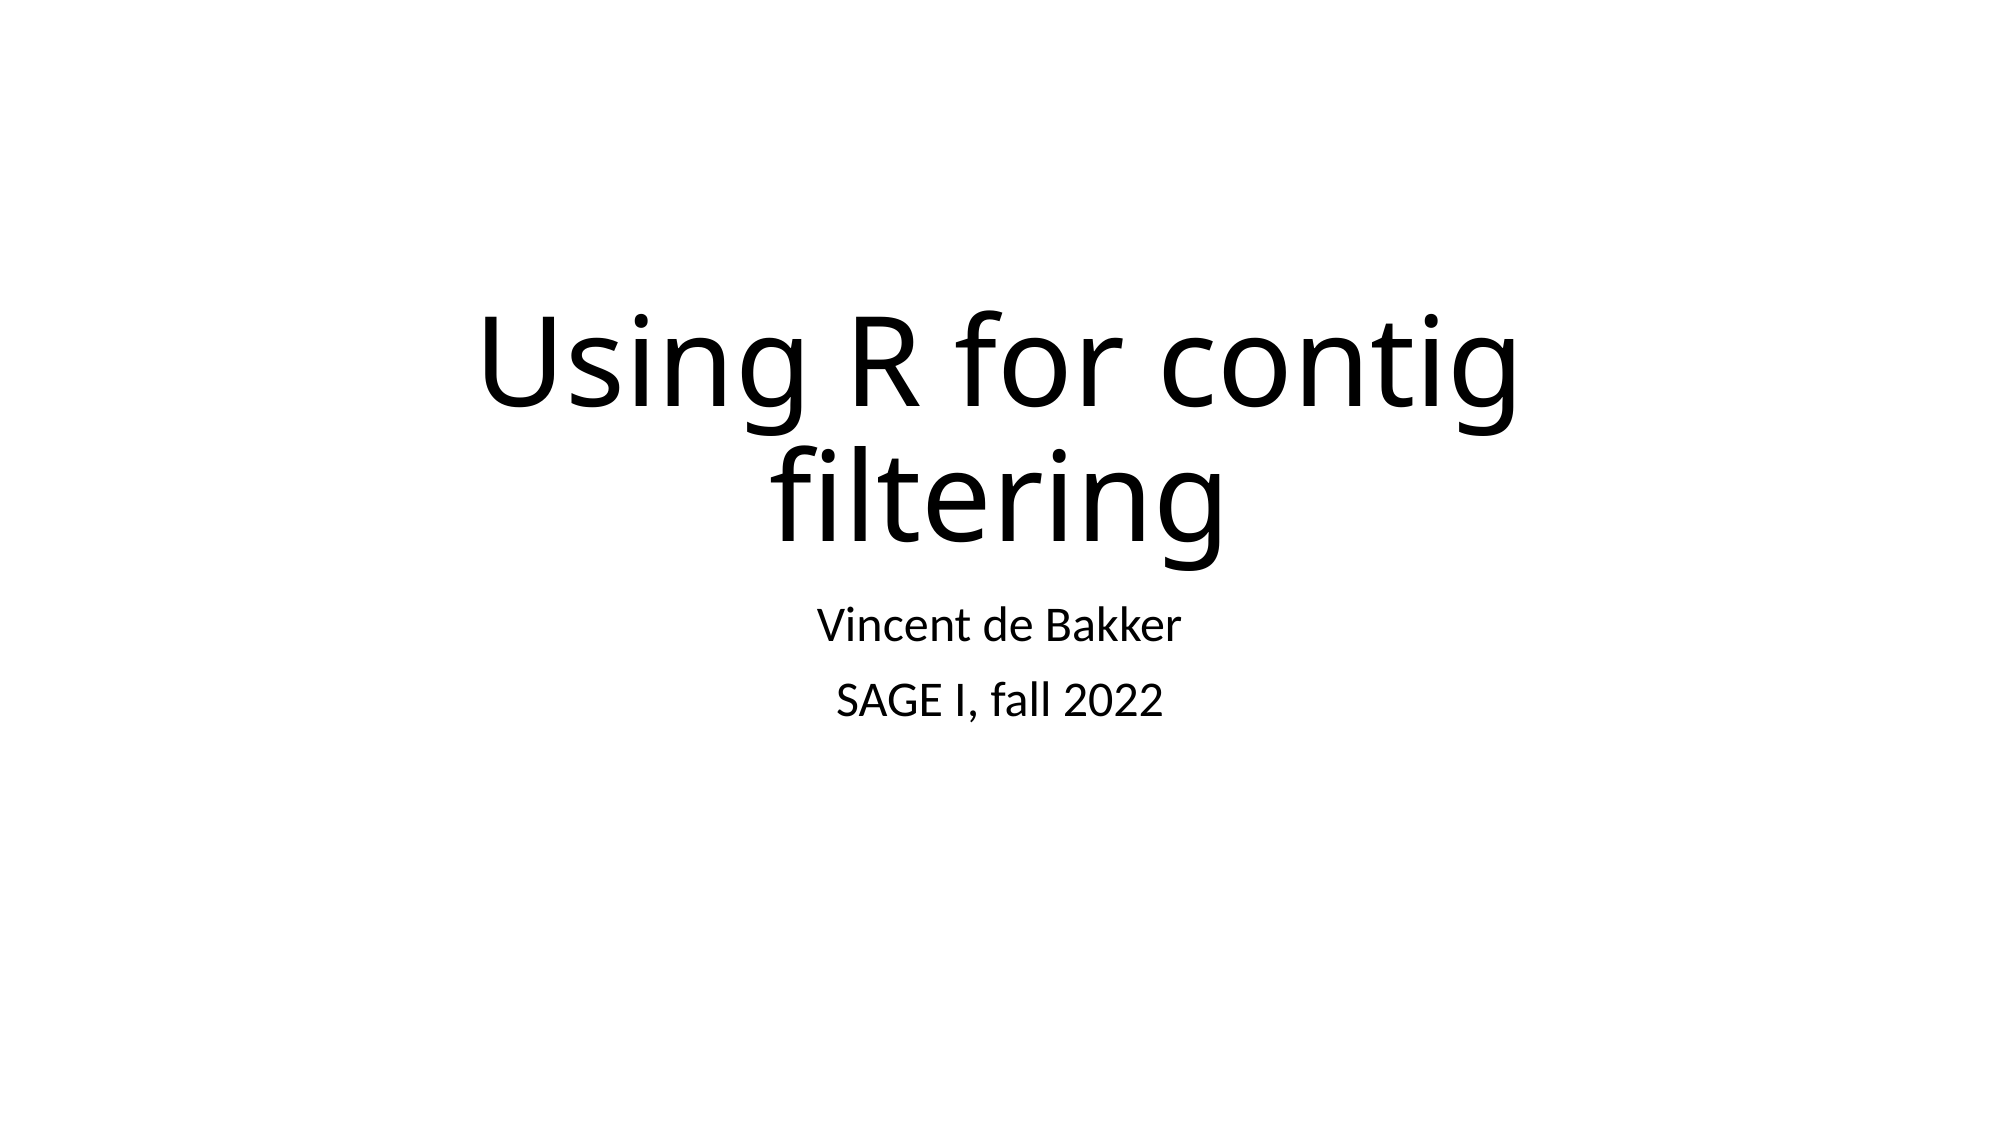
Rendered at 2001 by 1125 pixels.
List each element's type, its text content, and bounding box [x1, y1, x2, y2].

subtitle Vincent de Bakker SAGE I, fall 2022 [249, 590, 1750, 863]
title Using R for contig filtering [249, 184, 1750, 576]
